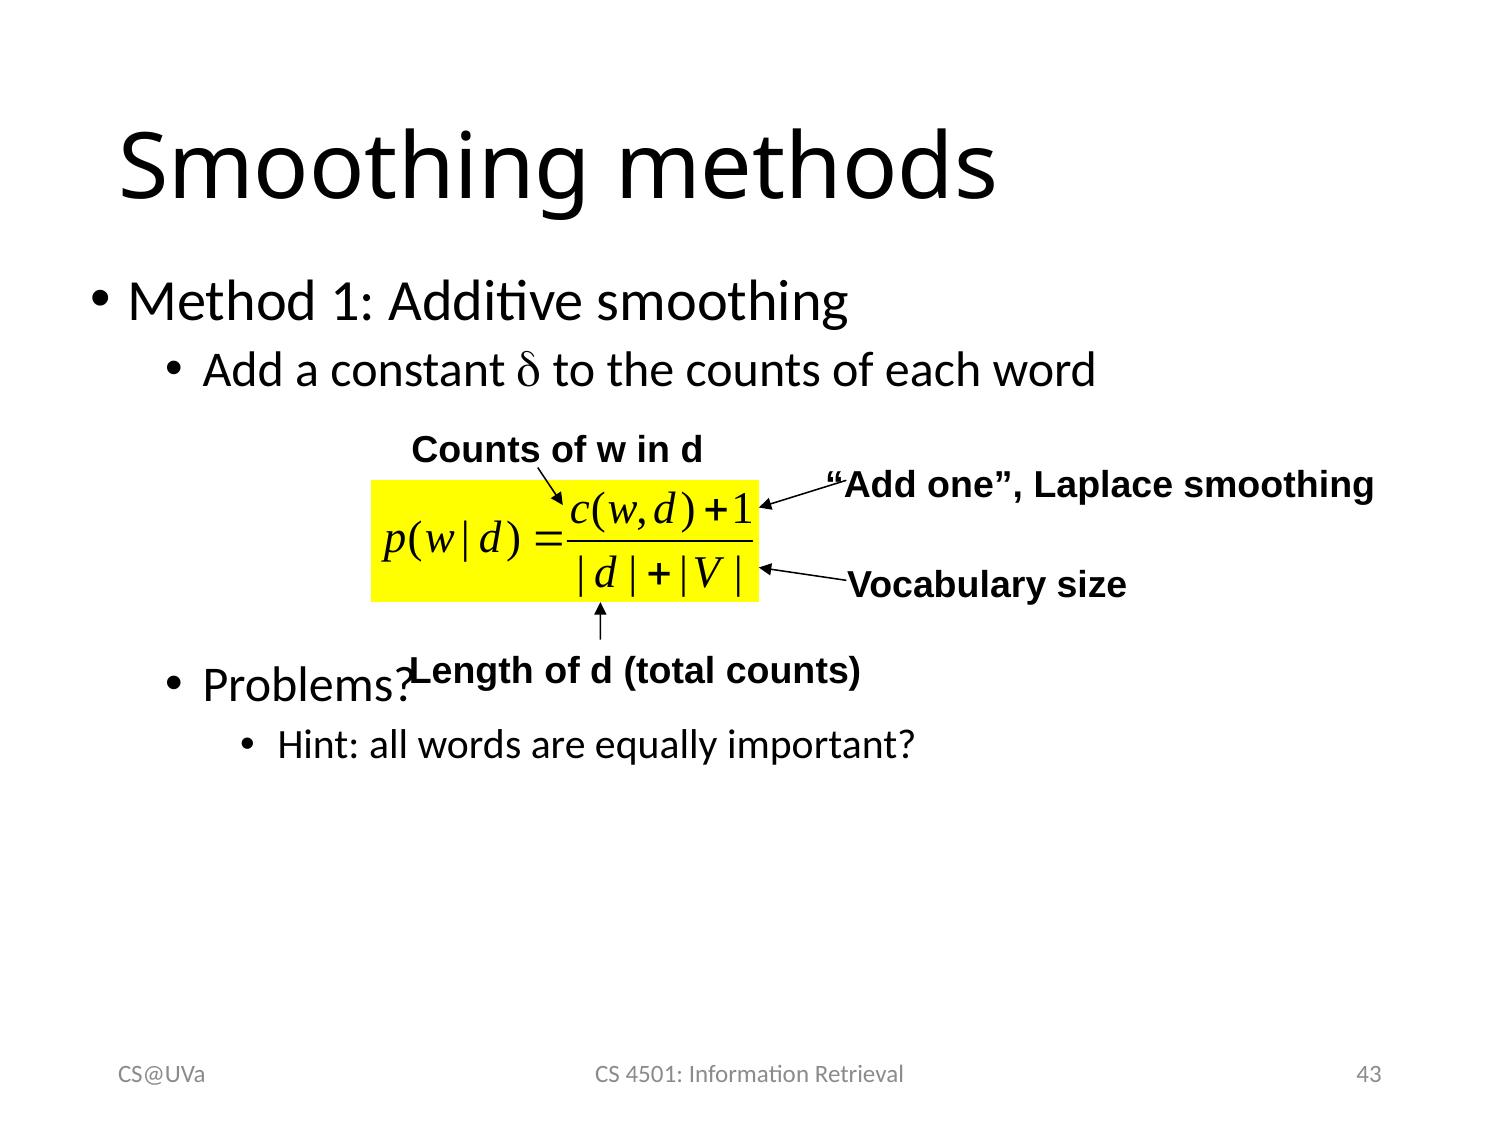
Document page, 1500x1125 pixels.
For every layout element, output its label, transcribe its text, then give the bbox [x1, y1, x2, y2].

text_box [418, 602, 852, 694]
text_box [371, 480, 759, 603]
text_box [758, 552, 1129, 608]
footer CS 4501: Information Retrieval [496, 1042, 1004, 1103]
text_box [412, 417, 703, 506]
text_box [758, 452, 1360, 508]
slide_number CS@UVa [103, 1042, 441, 1103]
list Method 1: Additive smoothing Add a constant  to the counts of each word Problems? Hint: all words are equally important? [75, 262, 1425, 1038]
title Smoothing methods [103, 59, 1397, 262]
slide_number 43 [1059, 1042, 1397, 1103]
